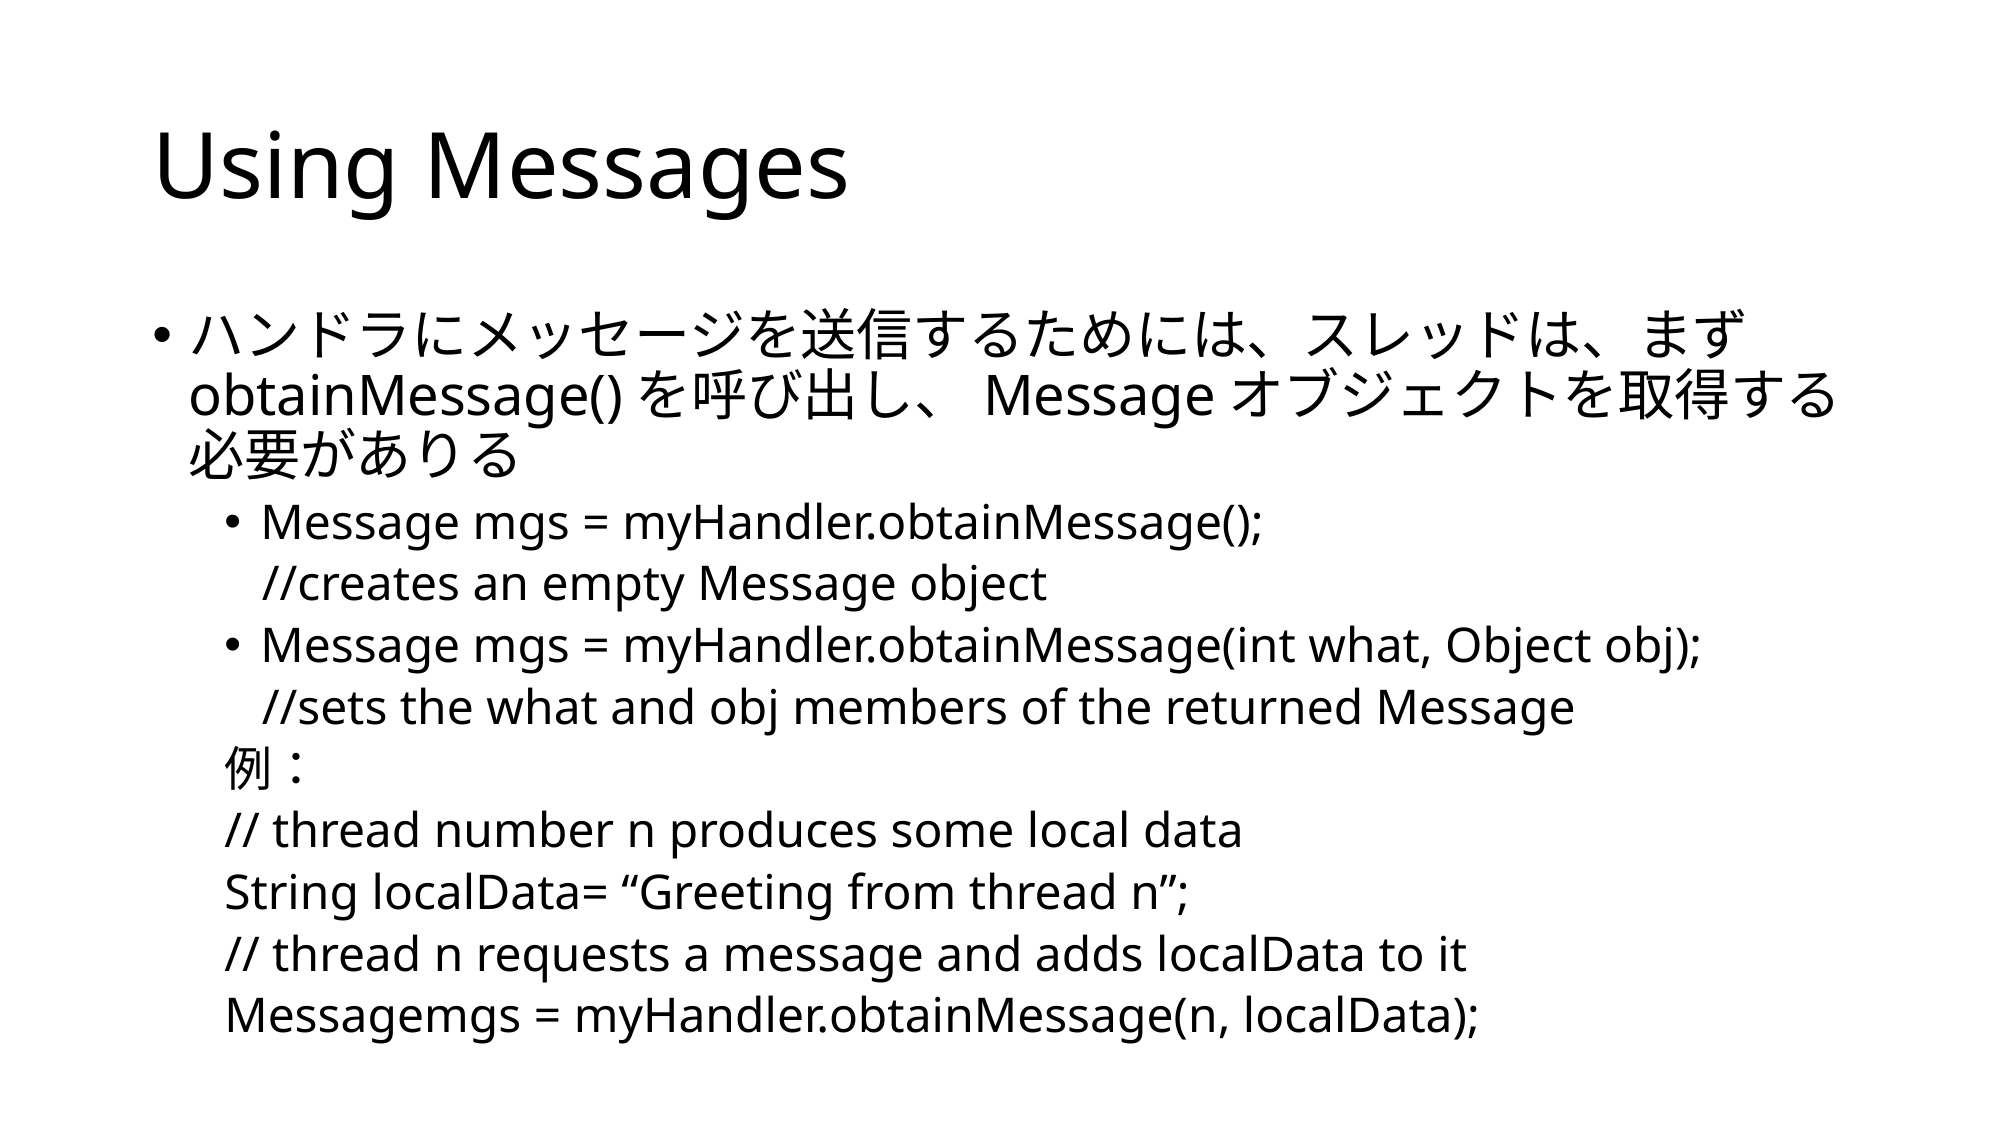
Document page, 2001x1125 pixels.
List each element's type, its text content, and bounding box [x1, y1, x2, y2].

list ハンドラにメッセージを送信するためには、スレッドは、まずobtainMessage()を呼び出し、Messageオブジェクトを取得する必要がありる Message mgs = myHandler.obtainMessage(); //creates an empty Message object Message mgs = myHandler.obtainMessage(int what, Object obj); //sets the what and obj members of the returned Message 例： // thread number n produces some local data String localData= “Greeting from thread n”; // thread n requests a message and adds localData to it Messagemgs = myHandler.obtainMessage(n, localData); [137, 299, 1863, 1052]
title Using Messages [137, 59, 1863, 278]
